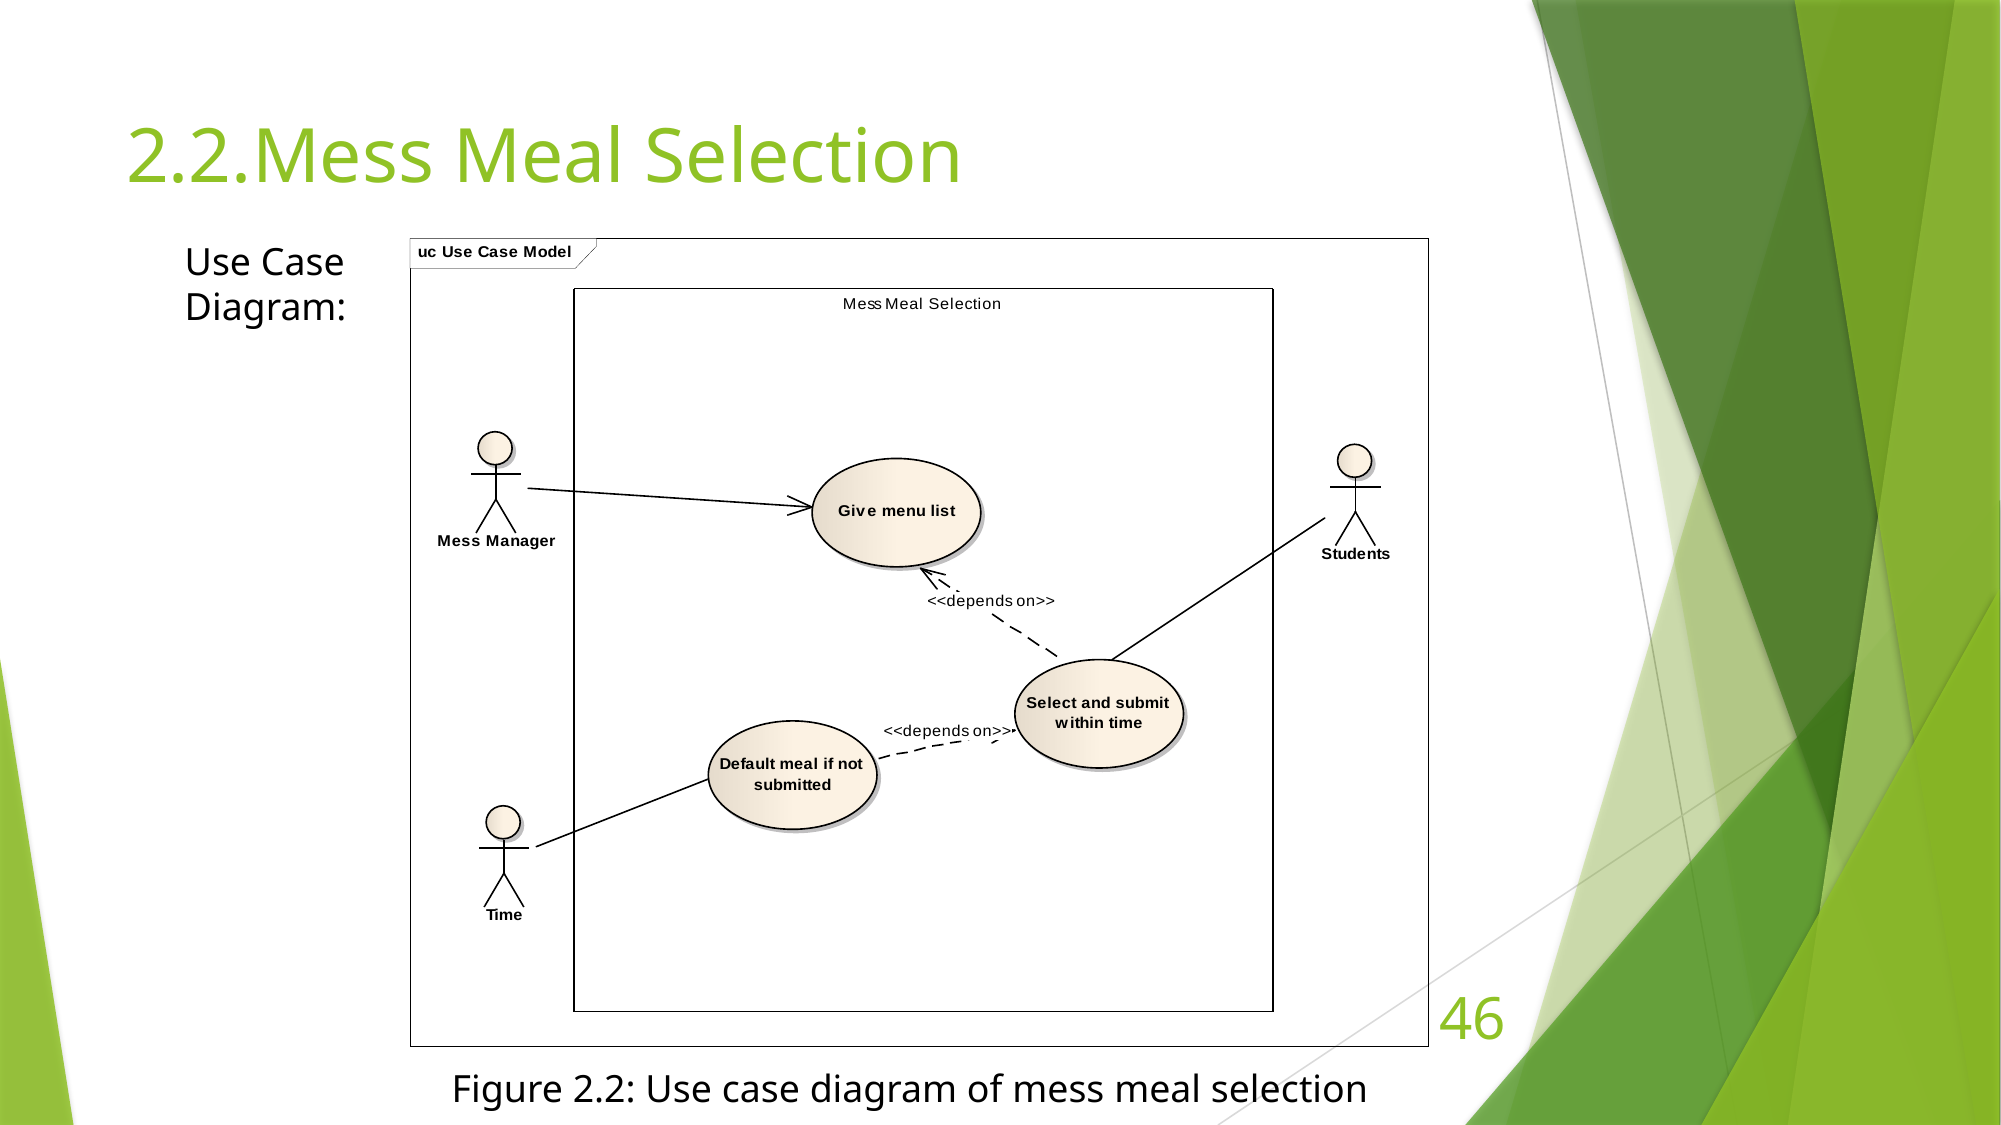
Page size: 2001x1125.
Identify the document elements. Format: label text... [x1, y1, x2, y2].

picture [404, 233, 1434, 1052]
text_box Figure 2.2: Use case diagram of mess meal selection [436, 1061, 1384, 1117]
title 2.2.Mess Meal Selection [111, 99, 1522, 208]
slide_number 46 [1439, 991, 1522, 1051]
text_box Use Case Diagram: [169, 230, 370, 336]
